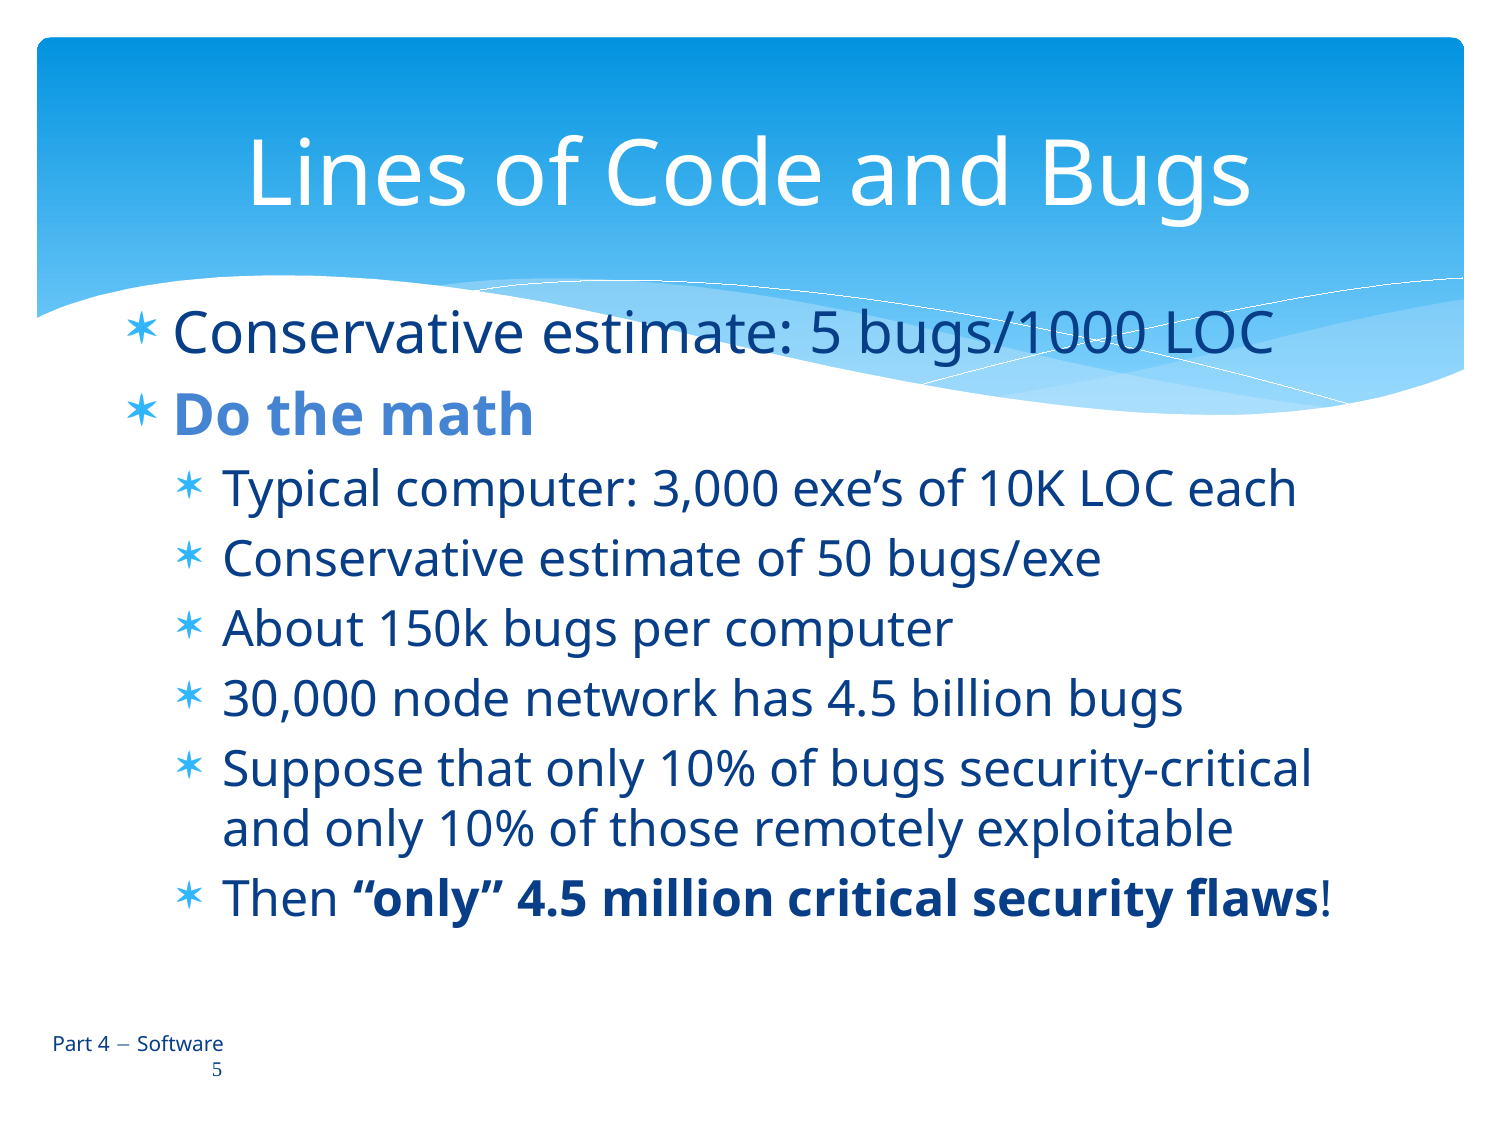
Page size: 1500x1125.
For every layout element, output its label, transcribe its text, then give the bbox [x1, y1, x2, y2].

title Lines of Code and Bugs [112, 75, 1388, 263]
footer Part 4  Software 5 [31, 1025, 653, 1086]
list Conservative estimate: 5 bugs/1000 LOC Do the math Typical computer: 3,000 exe’s of 10K LOC each Conservative estimate of 50 bugs/exe About 150k bugs per computer 30,000 node network has 4.5 billion bugs Suppose that only 10% of bugs security-critical and only 10% of those remotely exploitable Then “only” 4.5 million critical security flaws! [112, 287, 1400, 988]
